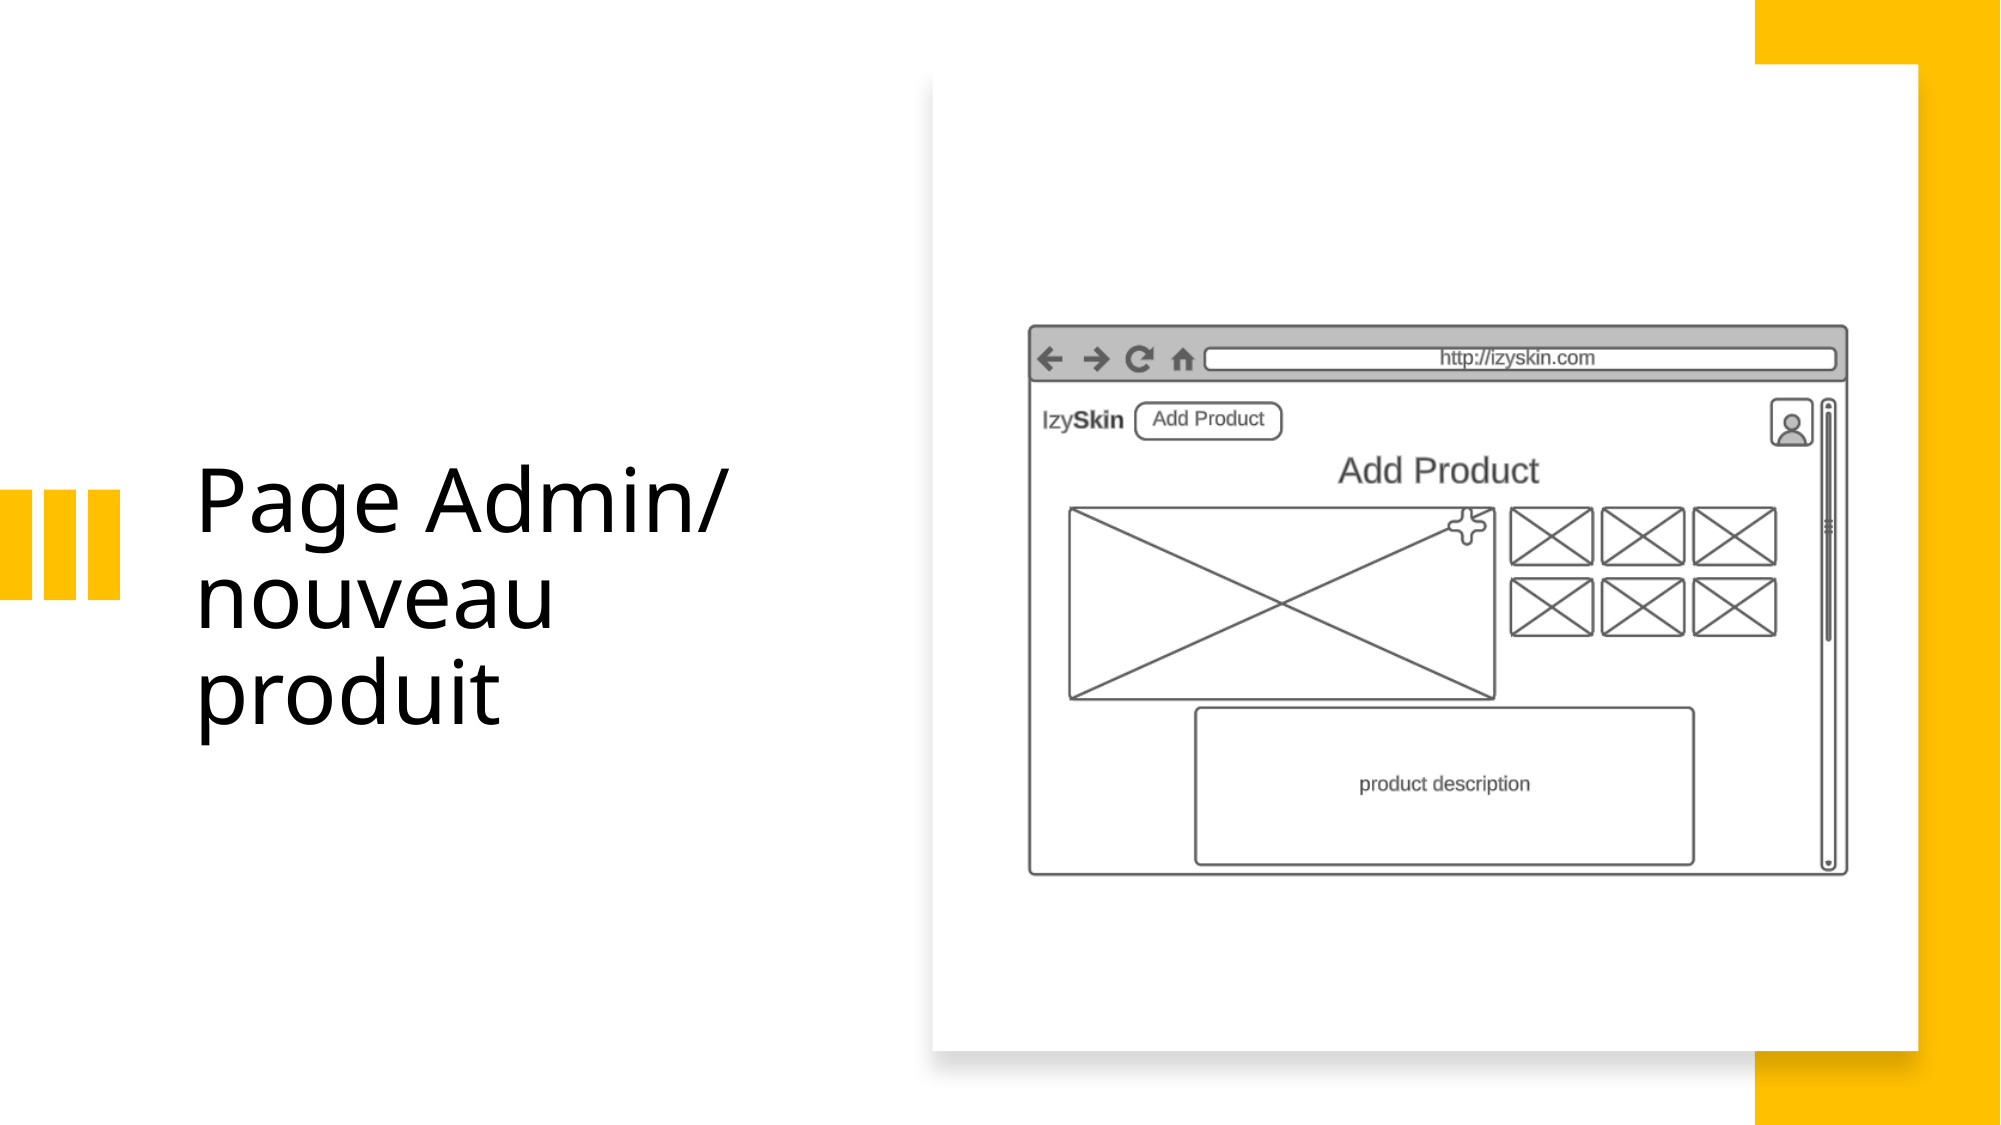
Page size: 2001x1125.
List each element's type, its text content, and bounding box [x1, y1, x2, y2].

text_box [0, 489, 120, 601]
picture [1023, 321, 1852, 879]
text_box [932, 63, 1919, 1052]
text_box [1754, 0, 2000, 1125]
text_box [0, 0, 1754, 1125]
title Page Admin/ nouveau produit [179, 448, 899, 753]
